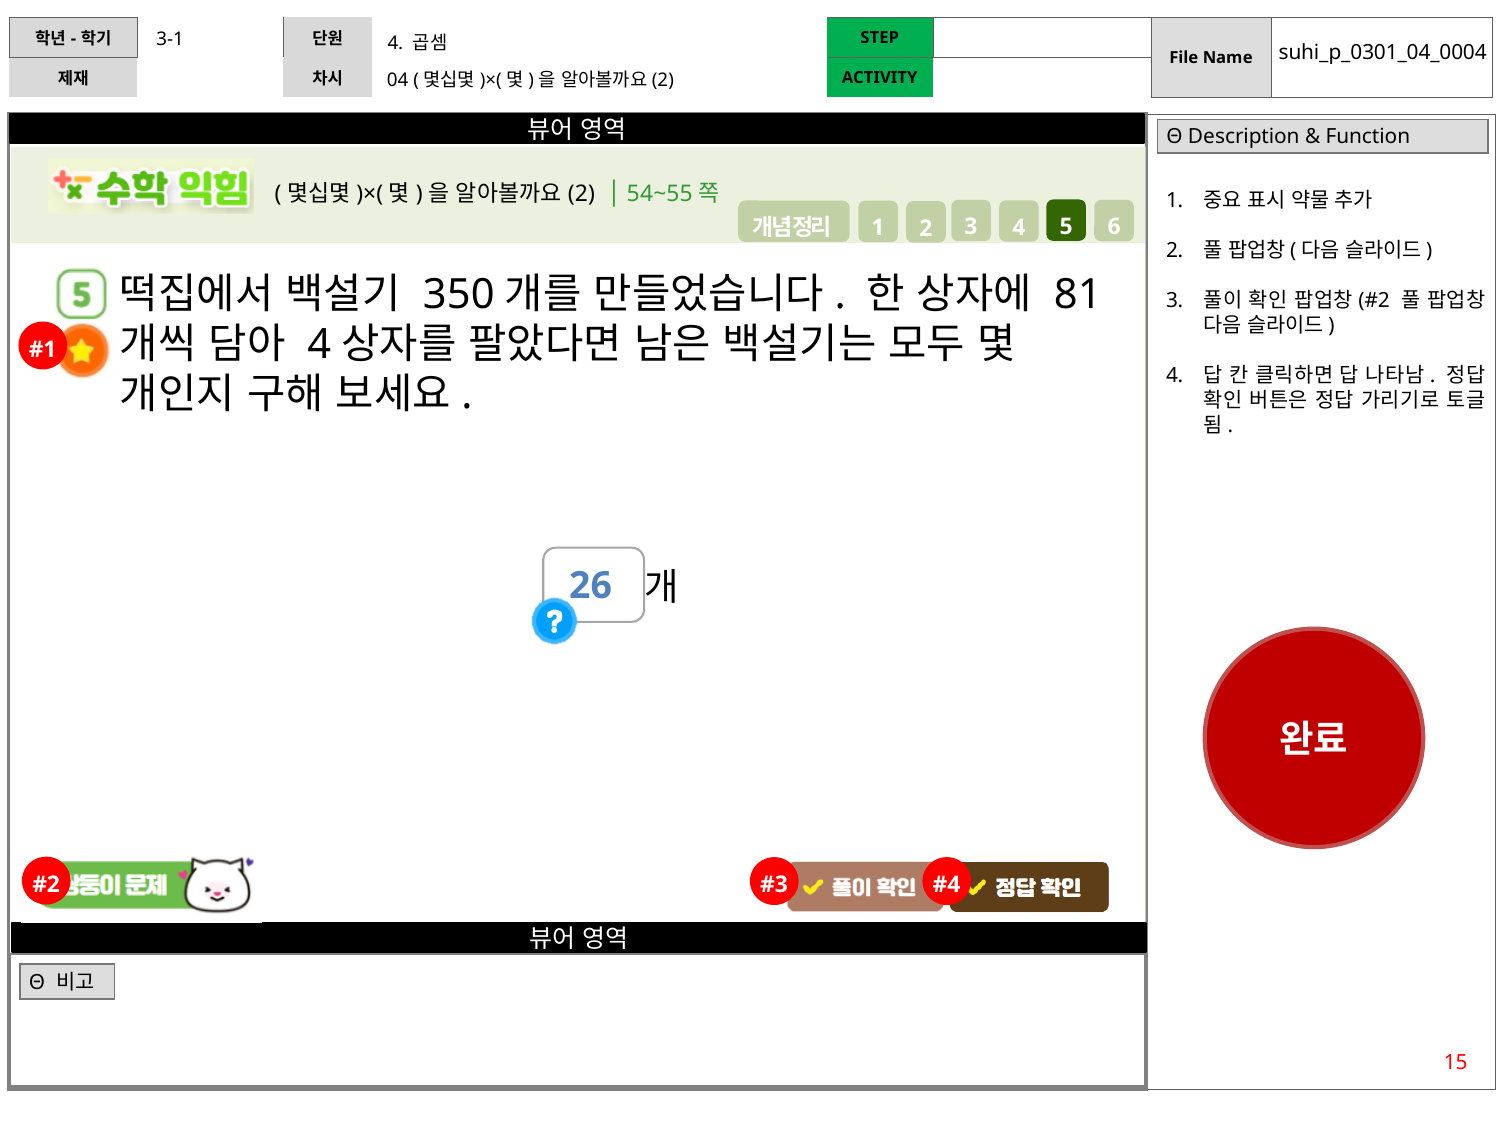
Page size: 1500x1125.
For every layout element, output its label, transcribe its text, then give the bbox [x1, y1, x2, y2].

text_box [737, 190, 1135, 249]
picture [21, 846, 263, 923]
text_box 3-1 [141, 18, 284, 55]
text_box 04 (몇십몇)×(몇)을 알아볼까요(2) [372, 60, 821, 96]
text_box #1 [16, 319, 45, 372]
picture [784, 858, 944, 913]
text_box 중요 표시 약물 추가 풀 팝업창(다음 슬라이드) 풀이 확인 팝업창(#2 풀 팝업창 다음 슬라이드) 답 칸 클릭하면 답 나타남. 정답 확인 버튼은 정답 가리기로 토글 됨. [1151, 179, 1500, 544]
text_box [541, 545, 645, 591]
picture [948, 858, 1111, 913]
text_box #3 [747, 855, 785, 908]
text_box 4. 곱셈 [372, 23, 828, 48]
picture [524, 592, 585, 652]
text_box (몇십몇)×(몇)을 알아볼까요(2) │ 54~55쪽 [259, 171, 808, 214]
text_box 떡집에서 백설기 350개를 만들었습니다. 한 상자에 81개씩 담아 4상자를 팔았다면 남은 백설기는 모두 몇 개인지 구해 보세요. [105, 259, 1140, 425]
picture [45, 264, 116, 380]
text_box suhi_p_0301_04_0004 [1263, 30, 1500, 71]
text_box [589, 614, 645, 624]
text_box 완료 [1202, 626, 1426, 850]
picture [48, 158, 254, 214]
text_box 개 [629, 555, 749, 616]
table_header Θ Description & Function [1158, 120, 1487, 152]
text_box 26 [554, 553, 674, 614]
